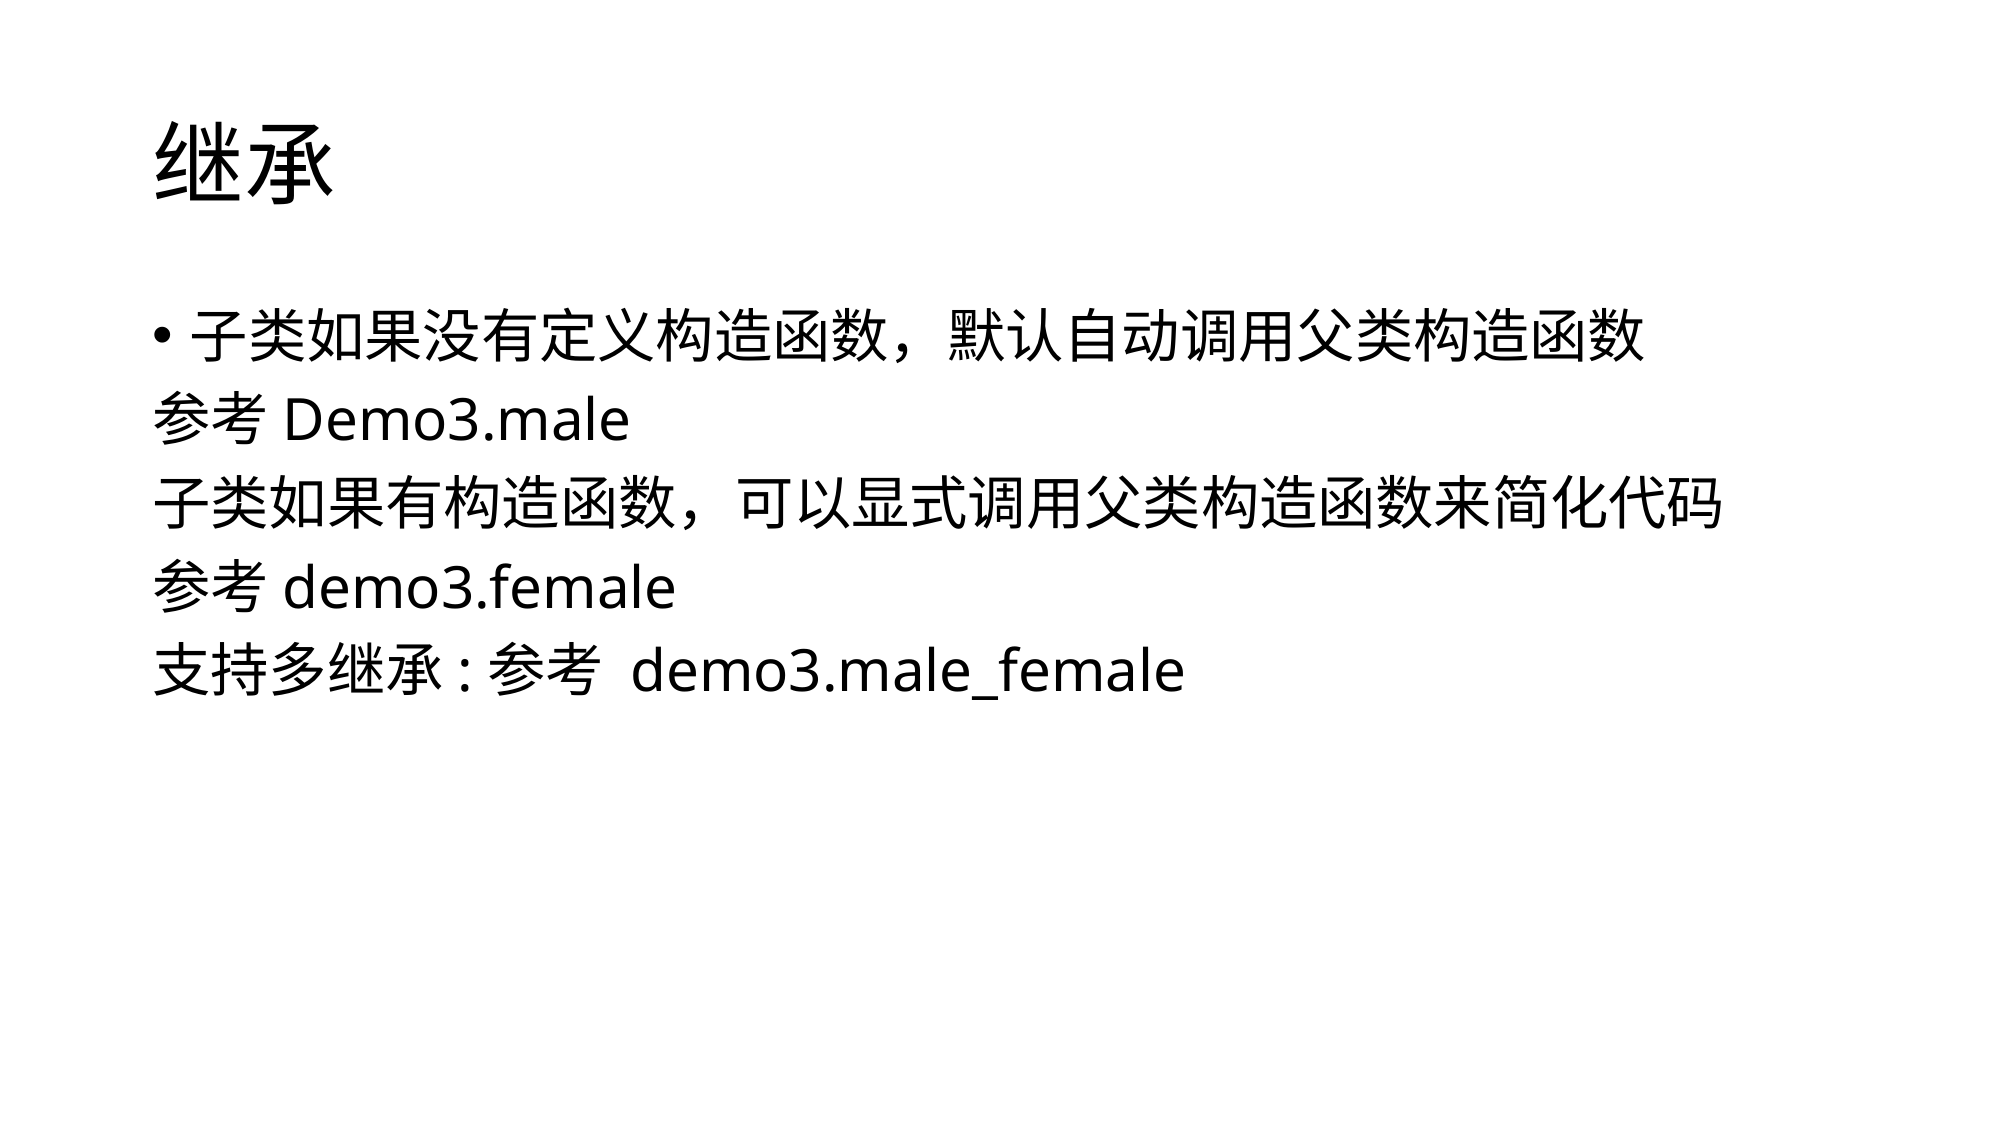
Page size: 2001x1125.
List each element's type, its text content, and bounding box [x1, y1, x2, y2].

title 继承 [137, 59, 1863, 278]
list 子类如果没有定义构造函数，默认自动调用父类构造函数 参考Demo3.male 子类如果有构造函数，可以显式调用父类构造函数来简化代码 参考demo3.female 支持多继承:参考 demo3.male_female [137, 299, 1863, 1014]
